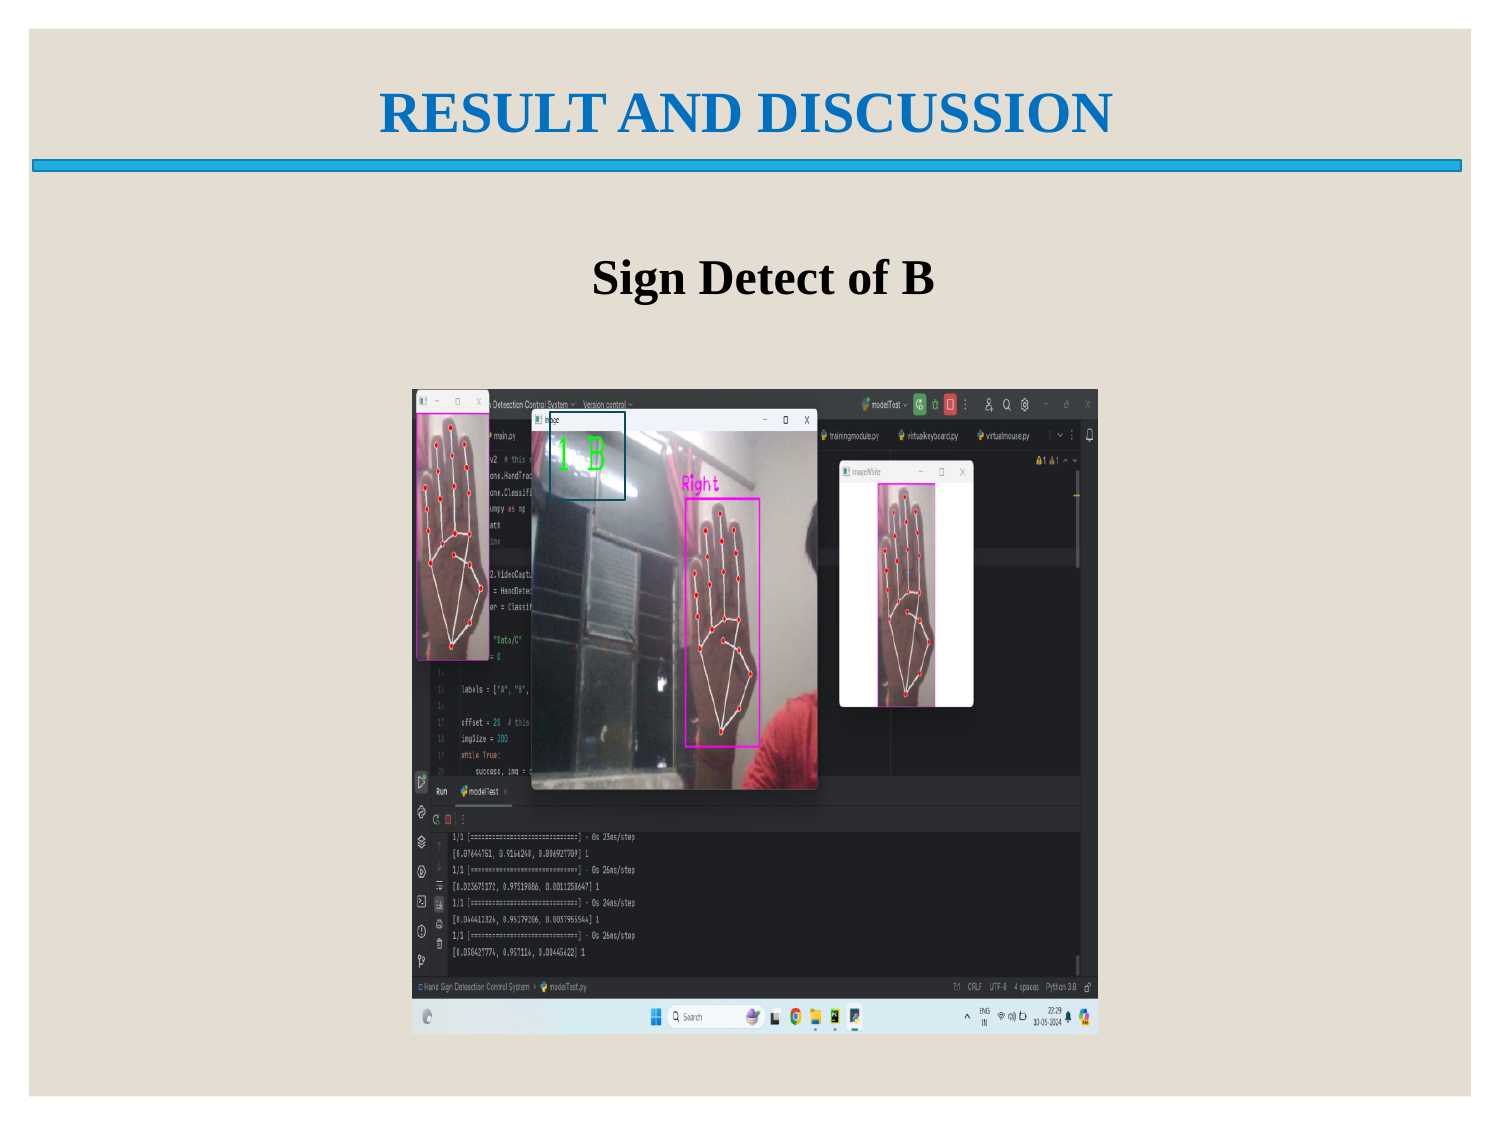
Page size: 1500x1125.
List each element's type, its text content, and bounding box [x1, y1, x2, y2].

picture [412, 389, 1098, 1034]
title RESULT AND DISCUSSION [48, 60, 1446, 159]
text_box Sign Detect of B [487, 237, 1039, 313]
text_box [32, 159, 1462, 172]
